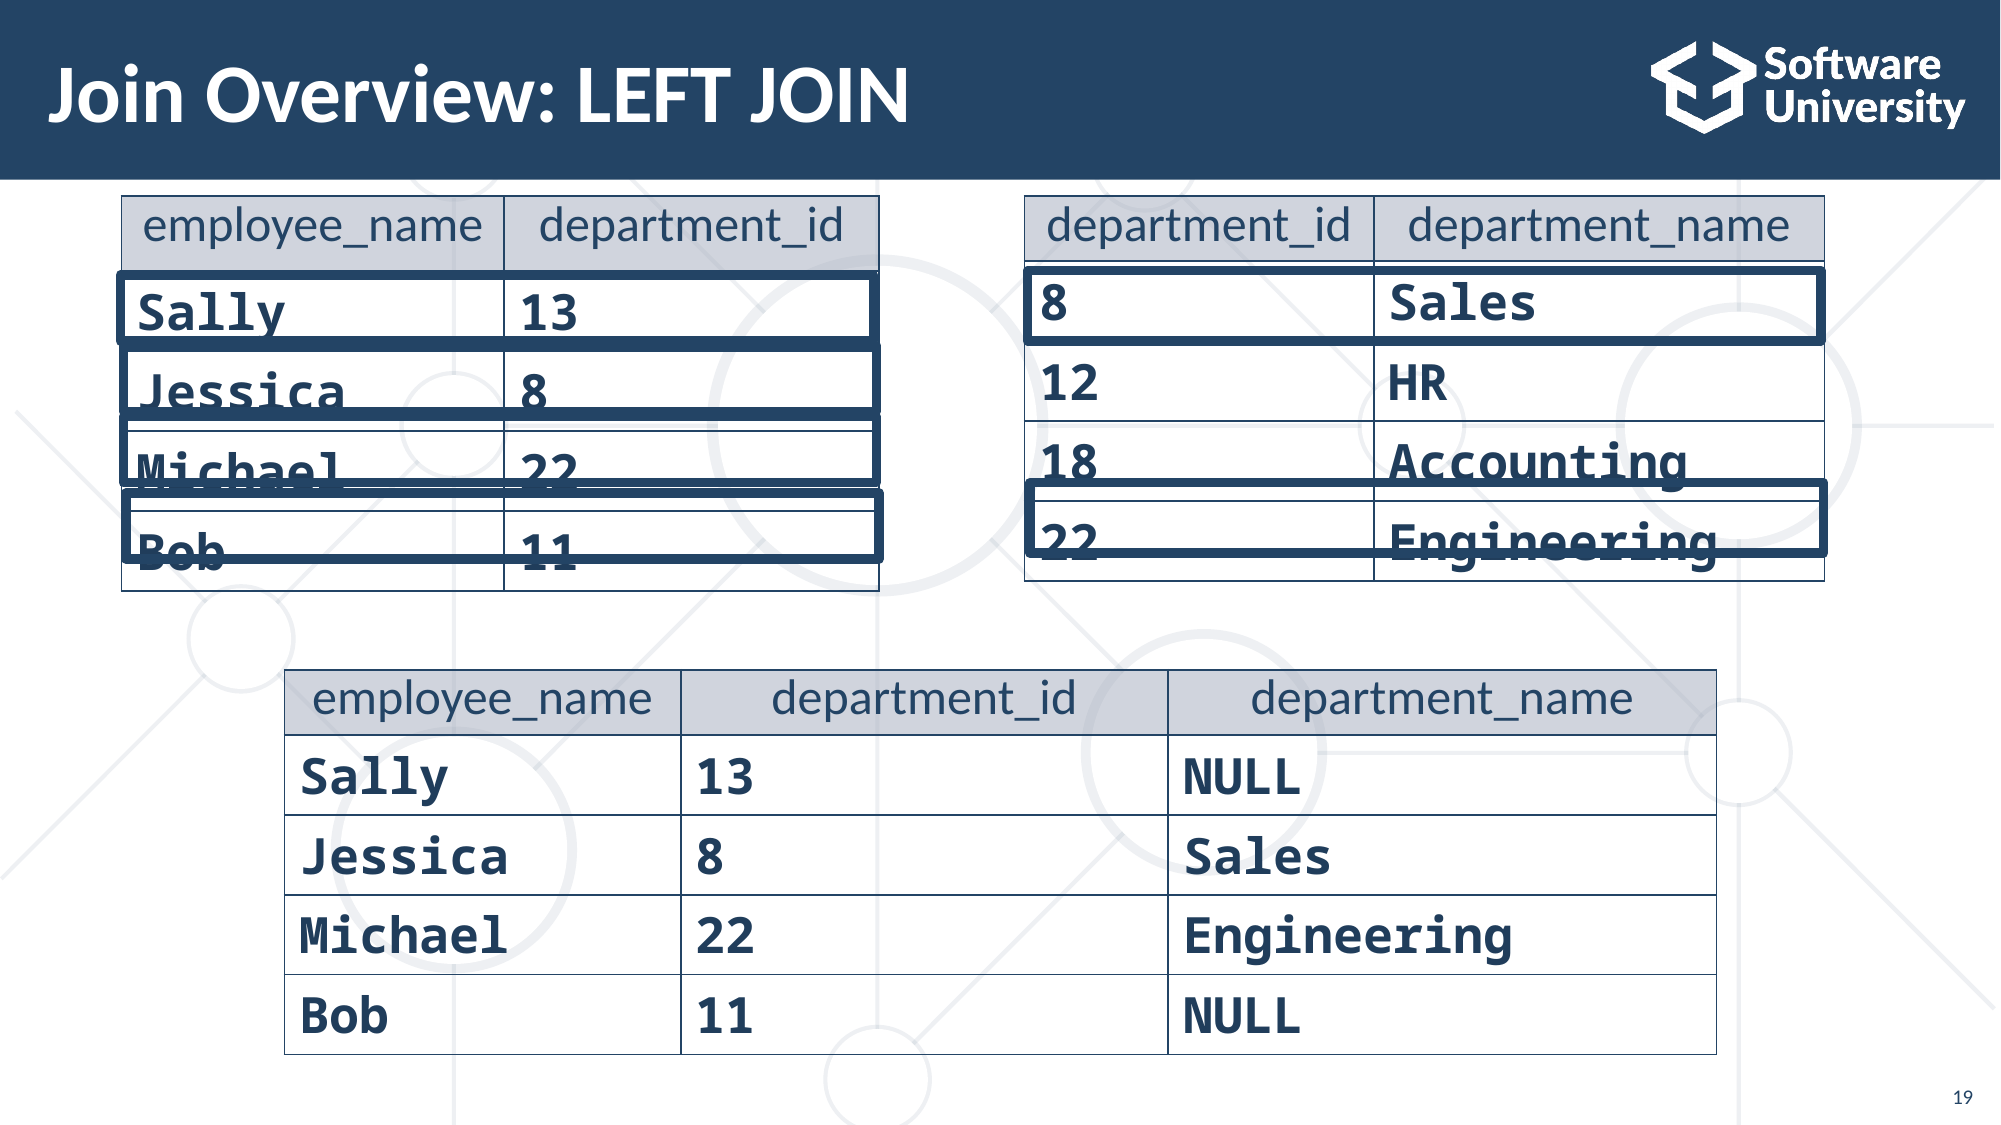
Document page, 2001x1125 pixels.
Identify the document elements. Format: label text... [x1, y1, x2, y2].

table_cell NULL [1169, 736, 1716, 814]
table_cell HR [1375, 342, 1824, 420]
table_cell Michael [285, 896, 680, 974]
table_cell Bob [122, 512, 503, 590]
slide_number 19 [1927, 1067, 1989, 1117]
text_box [121, 343, 878, 414]
table_cell 8 [682, 816, 1167, 894]
table_cell Jessica [285, 816, 680, 894]
text_box [1025, 268, 1823, 343]
table_cell 8 [1025, 262, 1373, 268]
table_cell 12 [1025, 343, 1373, 420]
text_box [121, 415, 878, 485]
table_cell 11 [505, 561, 878, 590]
text_box [1028, 481, 1825, 555]
table_cell 22 [505, 485, 878, 491]
table_cell Accounting [1375, 422, 1824, 481]
table_cell 13 [682, 736, 1167, 814]
table_cell Sales [1375, 262, 1824, 340]
text_box [124, 491, 881, 561]
table_cell Sally [285, 736, 680, 814]
table_cell Bob [285, 975, 680, 1054]
table_header department_id [682, 671, 1167, 734]
table_header department_name [1169, 671, 1716, 734]
table_header employee_name [285, 671, 680, 734]
table_cell 22 [682, 896, 1167, 974]
text_box [118, 273, 876, 343]
table_header department_name [1375, 197, 1824, 260]
table_cell NULL [1169, 975, 1716, 1054]
table_cell 22 [1025, 502, 1373, 580]
table_cell Sales [1169, 816, 1716, 894]
picture [1651, 41, 1966, 134]
table_cell Engineering [1169, 896, 1716, 974]
table_header department_id [505, 197, 878, 270]
table_cell Engineering [1375, 555, 1824, 580]
table_cell 11 [682, 975, 1167, 1054]
table_header employee_name [122, 197, 503, 270]
title Join Overview: LEFT JOIN [31, 16, 1625, 162]
table_cell Michael [122, 485, 503, 510]
table_header department_id [1025, 197, 1373, 260]
list [31, 196, 1970, 1104]
table_cell 18 [1025, 422, 1373, 500]
